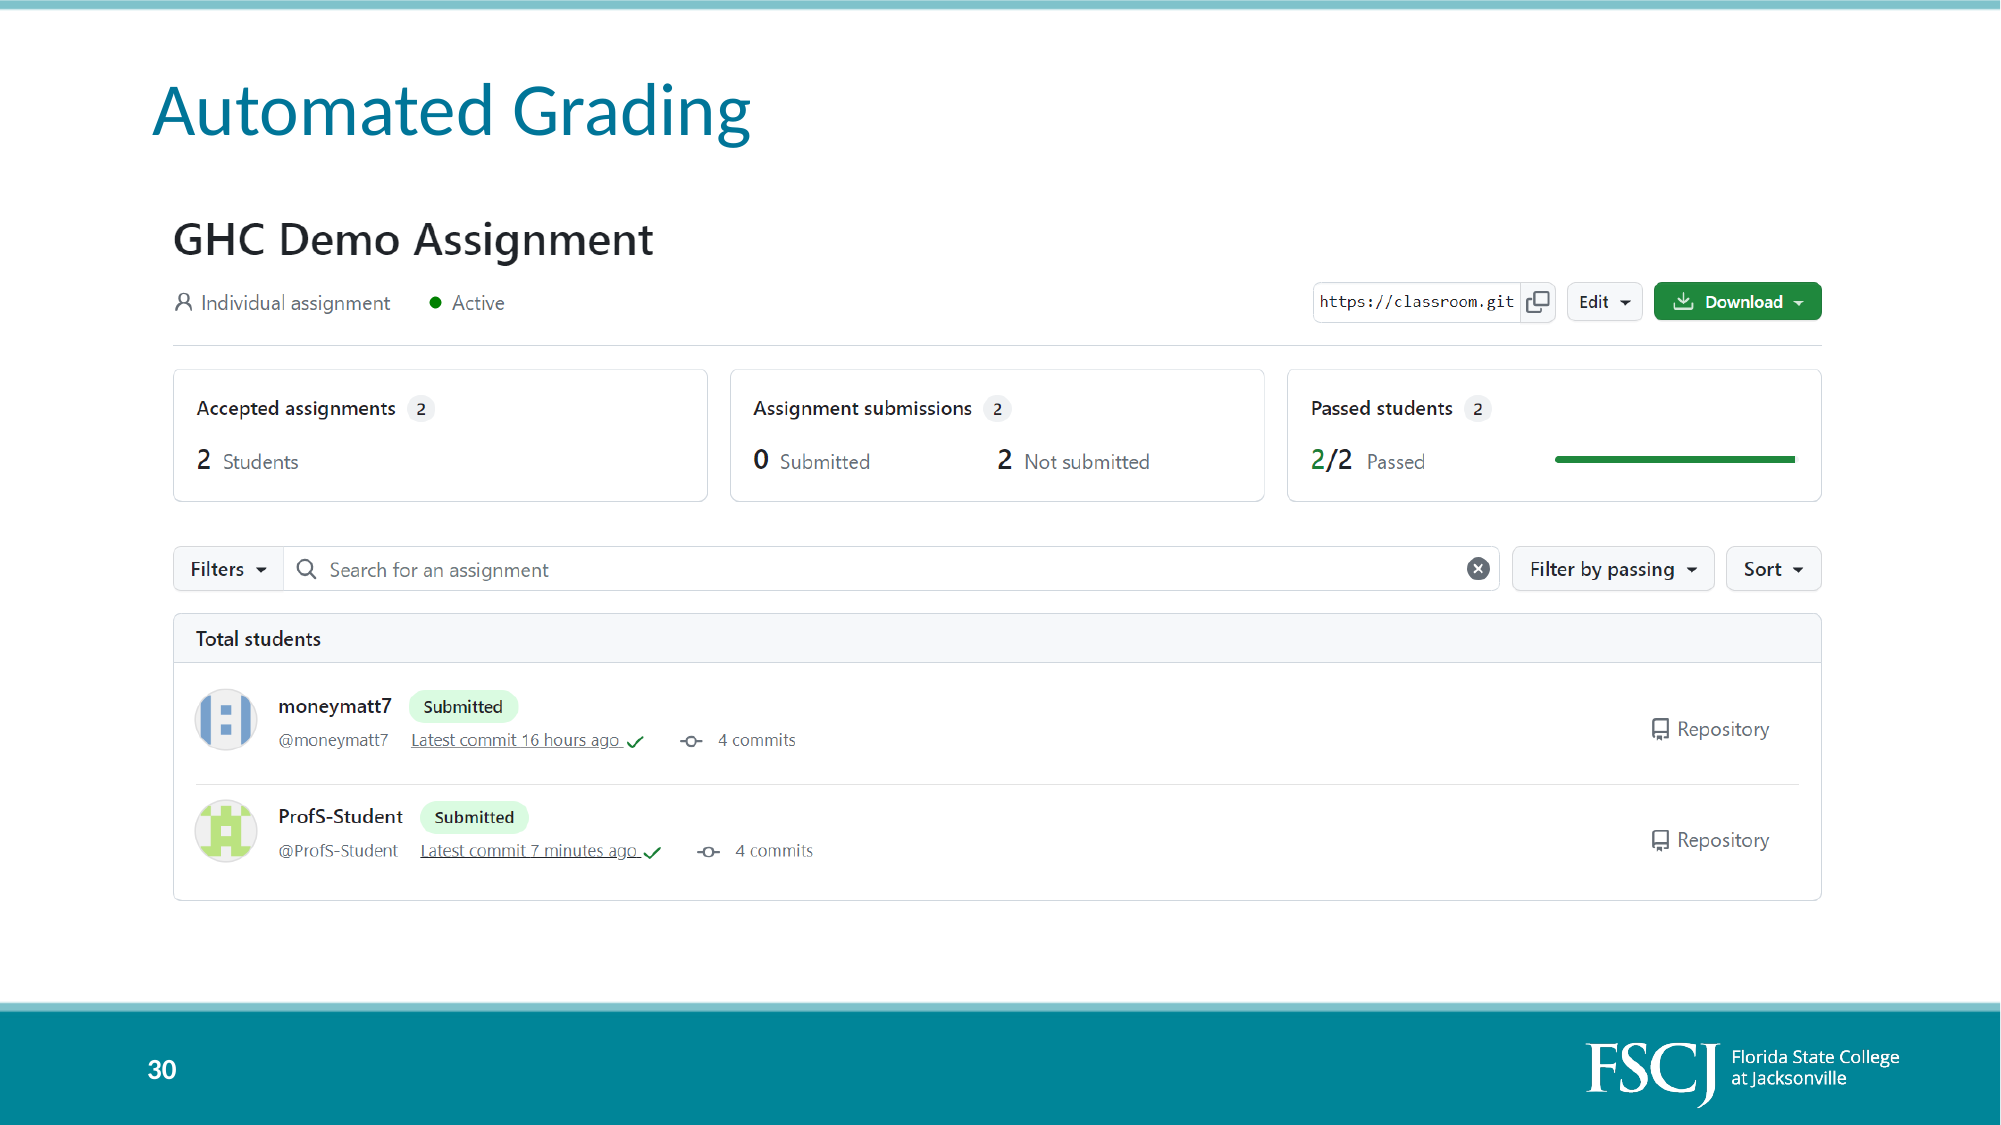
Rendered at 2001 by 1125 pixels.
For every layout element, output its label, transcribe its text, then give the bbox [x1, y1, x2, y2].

picture [0, 0, 2001, 1125]
text_box Automated Grading [137, 28, 1868, 195]
